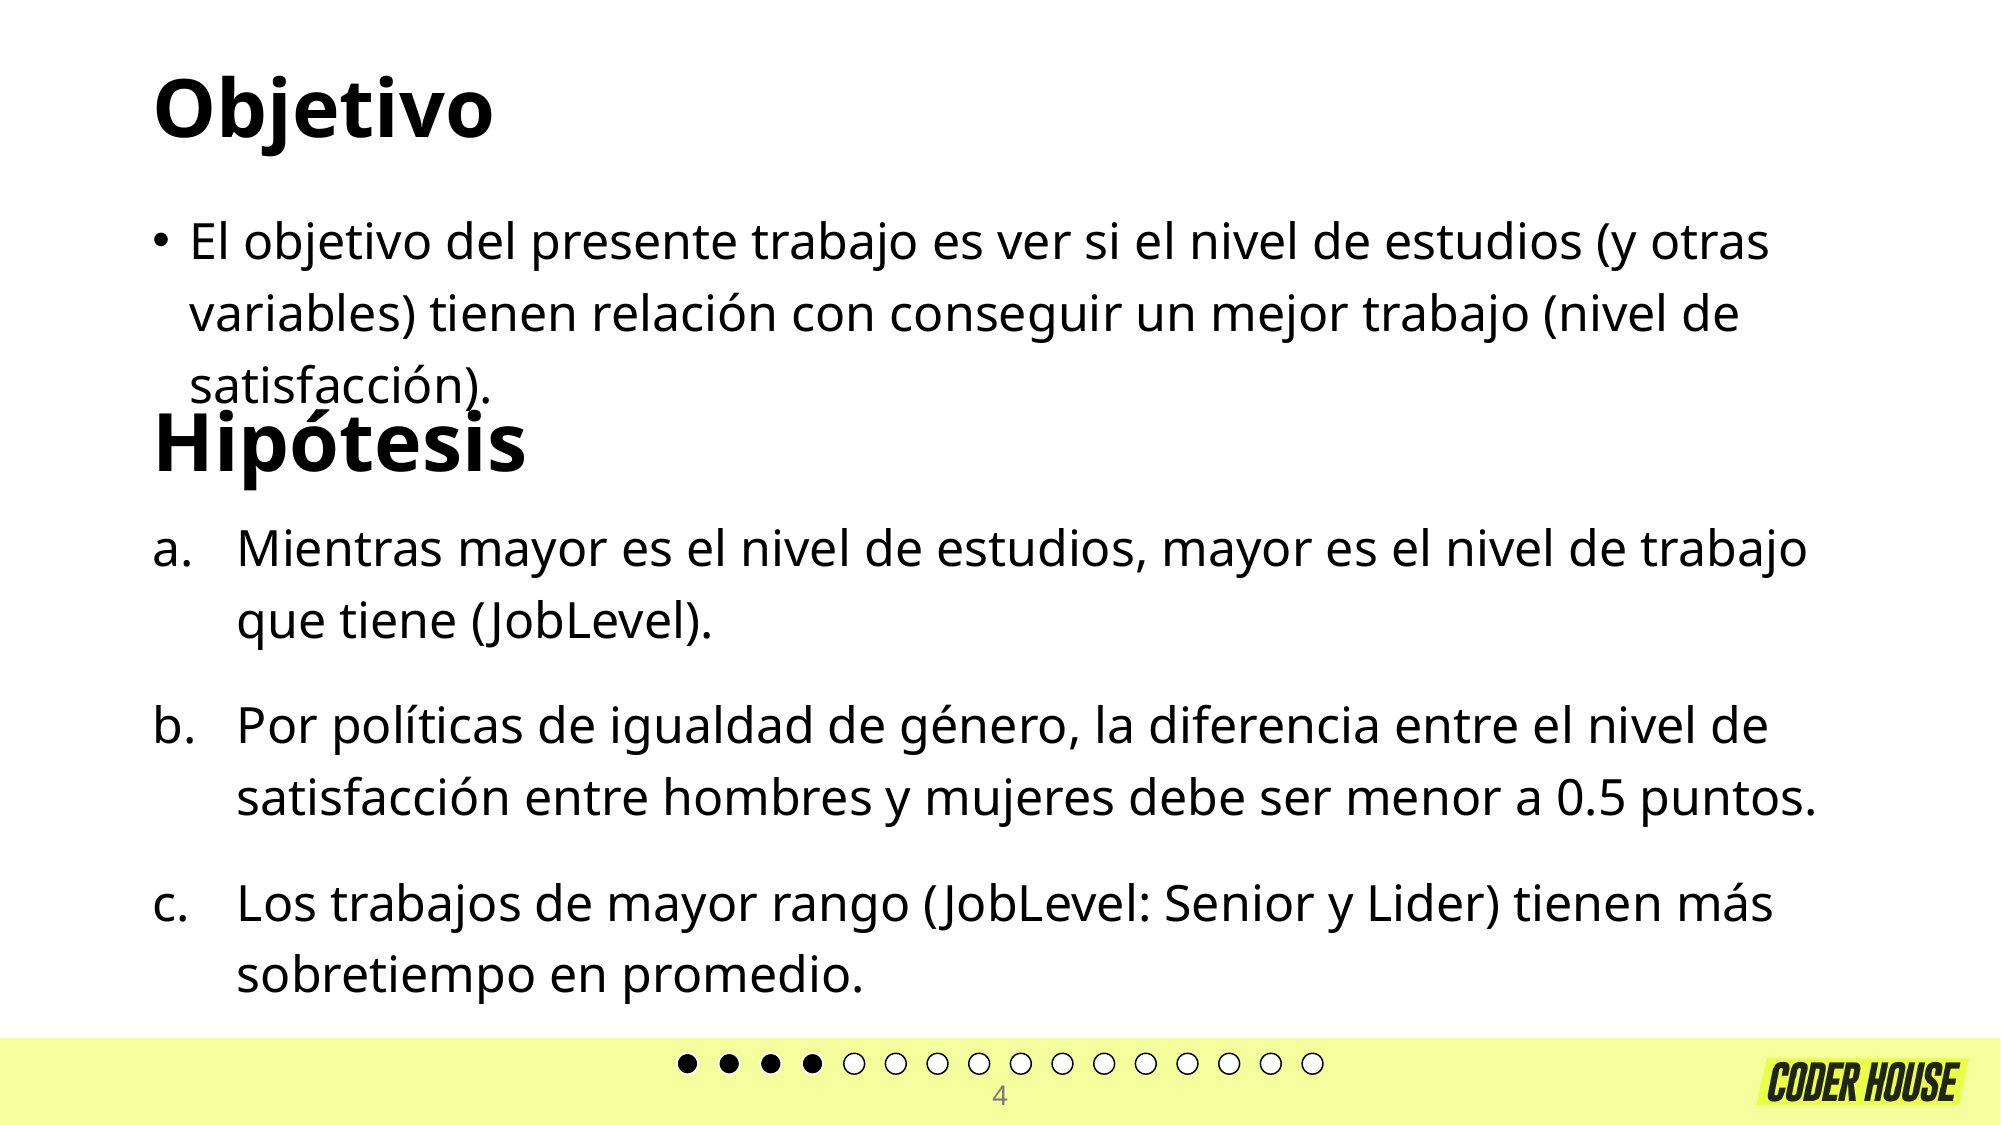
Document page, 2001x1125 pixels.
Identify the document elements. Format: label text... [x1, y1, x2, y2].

text_box [1175, 1051, 1200, 1076]
text_box [717, 1051, 742, 1076]
slide_number 4 [774, 1086, 1225, 1125]
text_box [883, 1051, 908, 1076]
text_box [1133, 1051, 1158, 1076]
text_box [1217, 1051, 1242, 1076]
text_box [1050, 1051, 1075, 1076]
text_box [675, 1051, 700, 1076]
title Objetivo [137, 59, 1863, 162]
text_box [1092, 1051, 1117, 1076]
text_box [758, 1051, 783, 1076]
text_box [1300, 1051, 1325, 1076]
text_box [842, 1051, 867, 1076]
text_box [967, 1051, 992, 1076]
text_box [1258, 1051, 1283, 1076]
text_box [925, 1051, 950, 1076]
text_box [1008, 1051, 1033, 1076]
text_box [800, 1051, 825, 1076]
text_box Hipótesis [137, 394, 1863, 497]
text_box Mientras mayor es el nivel de estudios, mayor es el nivel de trabajo que tiene (JobLevel). Por políticas de igualdad de género, la diferencia entre el nivel de satisfacción entre hombres y mujeres debe ser menor a 0.5 puntos. Los trabajos de mayor rango (JobLevel: Senior y Lider) tienen más sobretiempo en promedio. [137, 496, 1849, 1086]
list El objetivo del presente trabajo es ver si el nivel de estudios (y otras variables) tienen relación con conseguir un mejor trabajo (nivel de satisfacción). [137, 190, 1863, 394]
